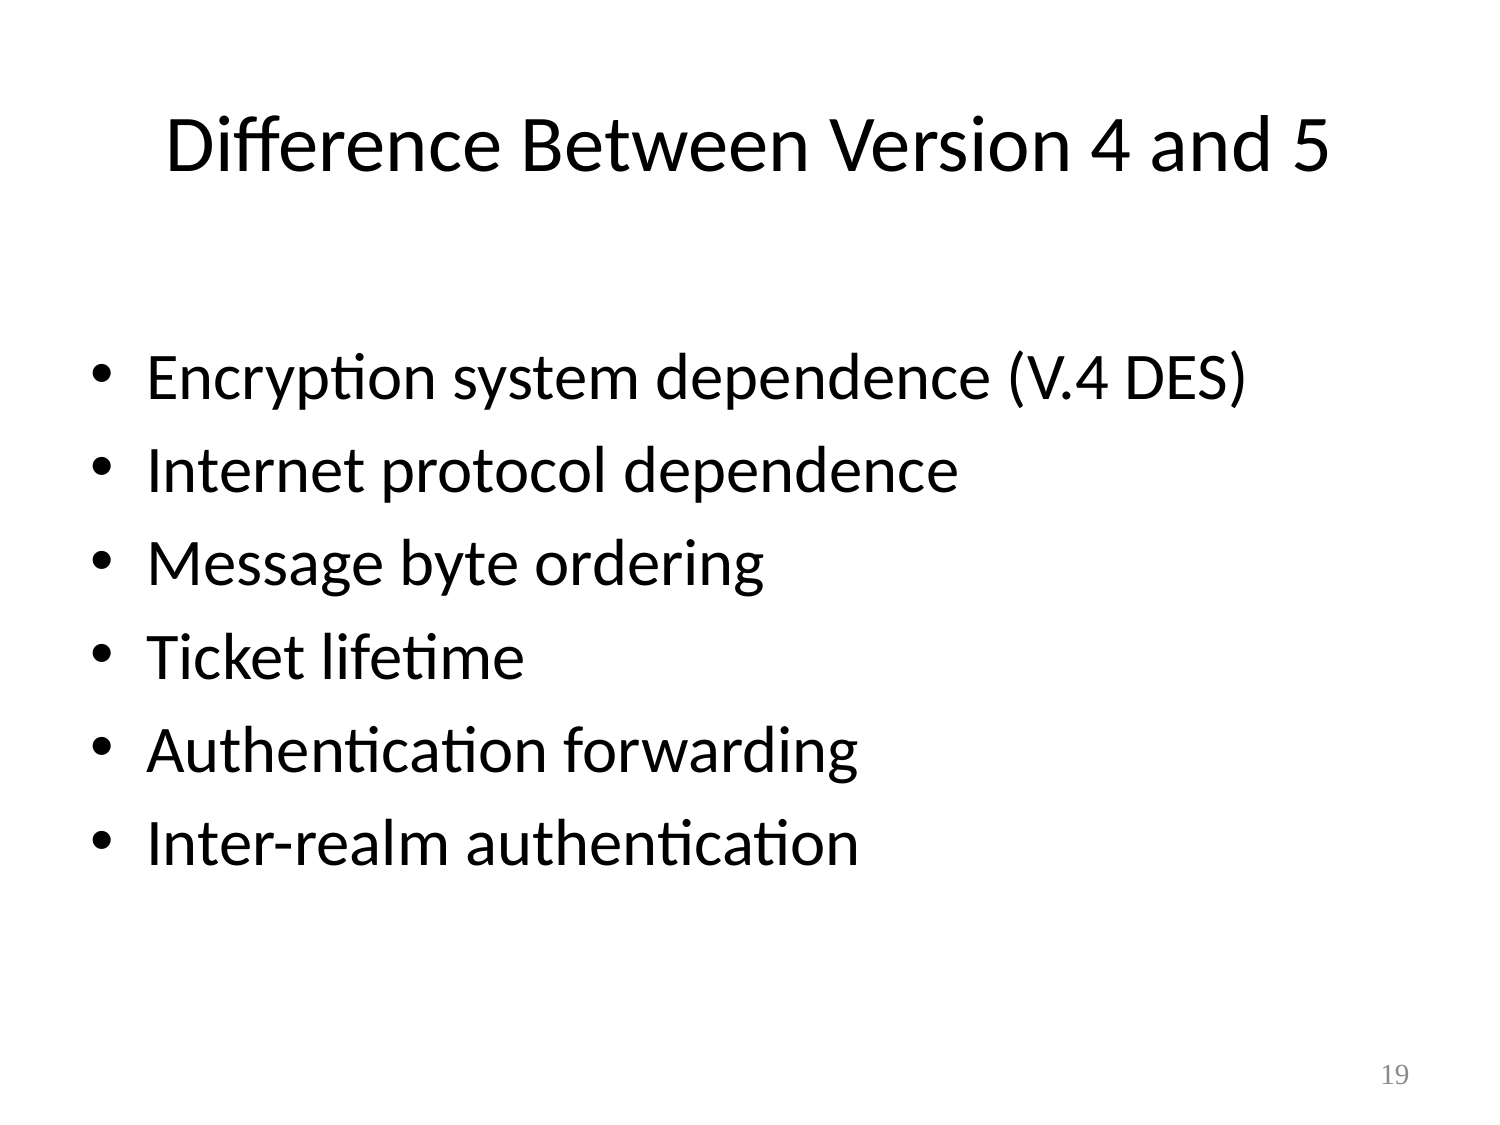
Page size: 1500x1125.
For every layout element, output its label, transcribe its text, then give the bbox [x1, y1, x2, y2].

list Encryption system dependence (V.4 DES) Internet protocol dependence Message byte ordering Ticket lifetime Authentication forwarding Inter-realm authentication [75, 324, 1463, 1000]
title Difference Between Version 4 and 5 [75, 45, 1425, 233]
slide_number 19 [1074, 1042, 1425, 1103]
